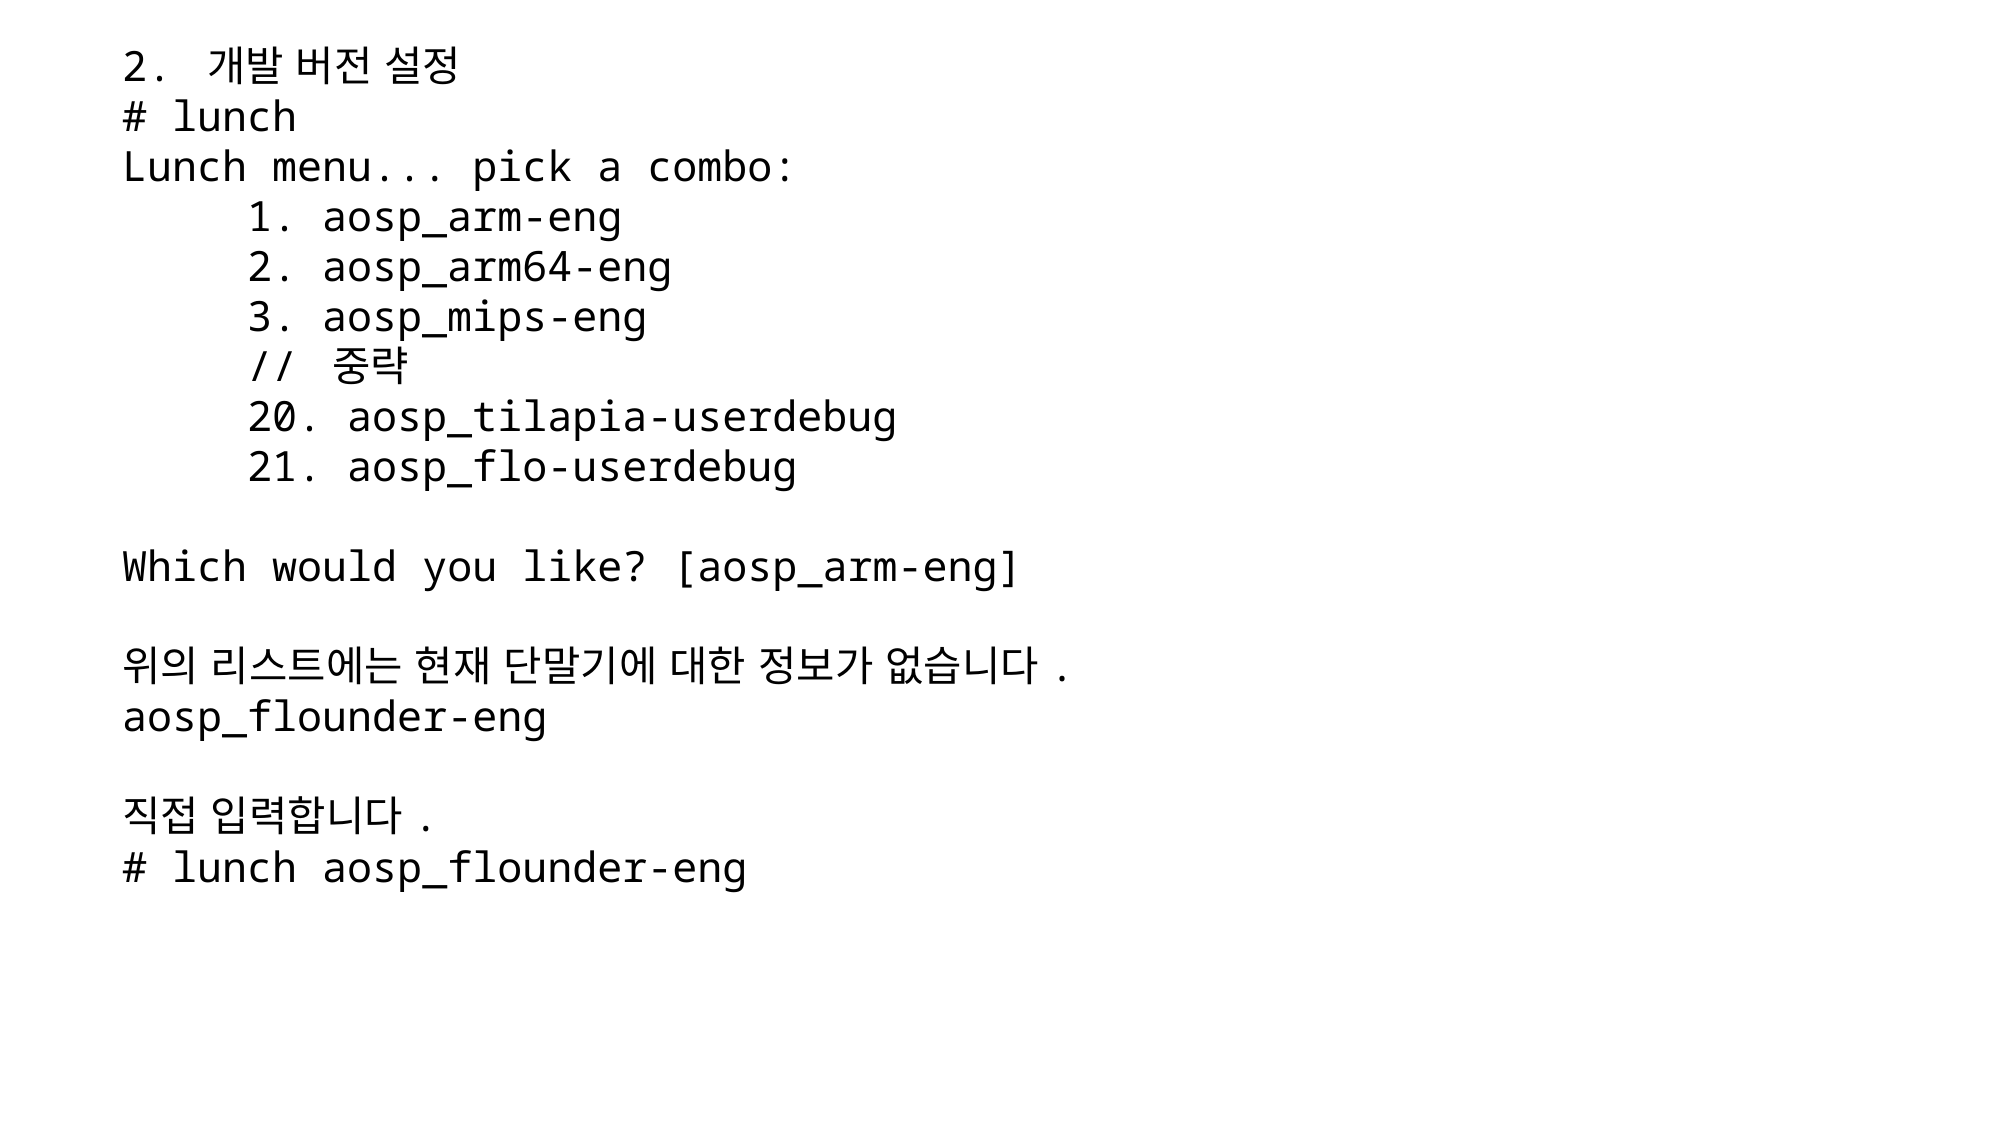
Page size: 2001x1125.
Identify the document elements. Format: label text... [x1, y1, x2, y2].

text_box 2. 개발 버전 설정 # lunch Lunch menu... pick a combo: 1. aosp_arm-eng 2. aosp_arm64-eng 3. aosp_mips-eng // 중략 20. aosp_tilapia-userdebug 21. aosp_flo-userdebug Which would you like? [aosp_arm-eng] 위의 리스트에는 현재 단말기에 대한 정보가 없습니다. aosp_flounder-eng 직접 입력합니다. # lunch aosp_flounder-eng [107, 32, 1115, 898]
